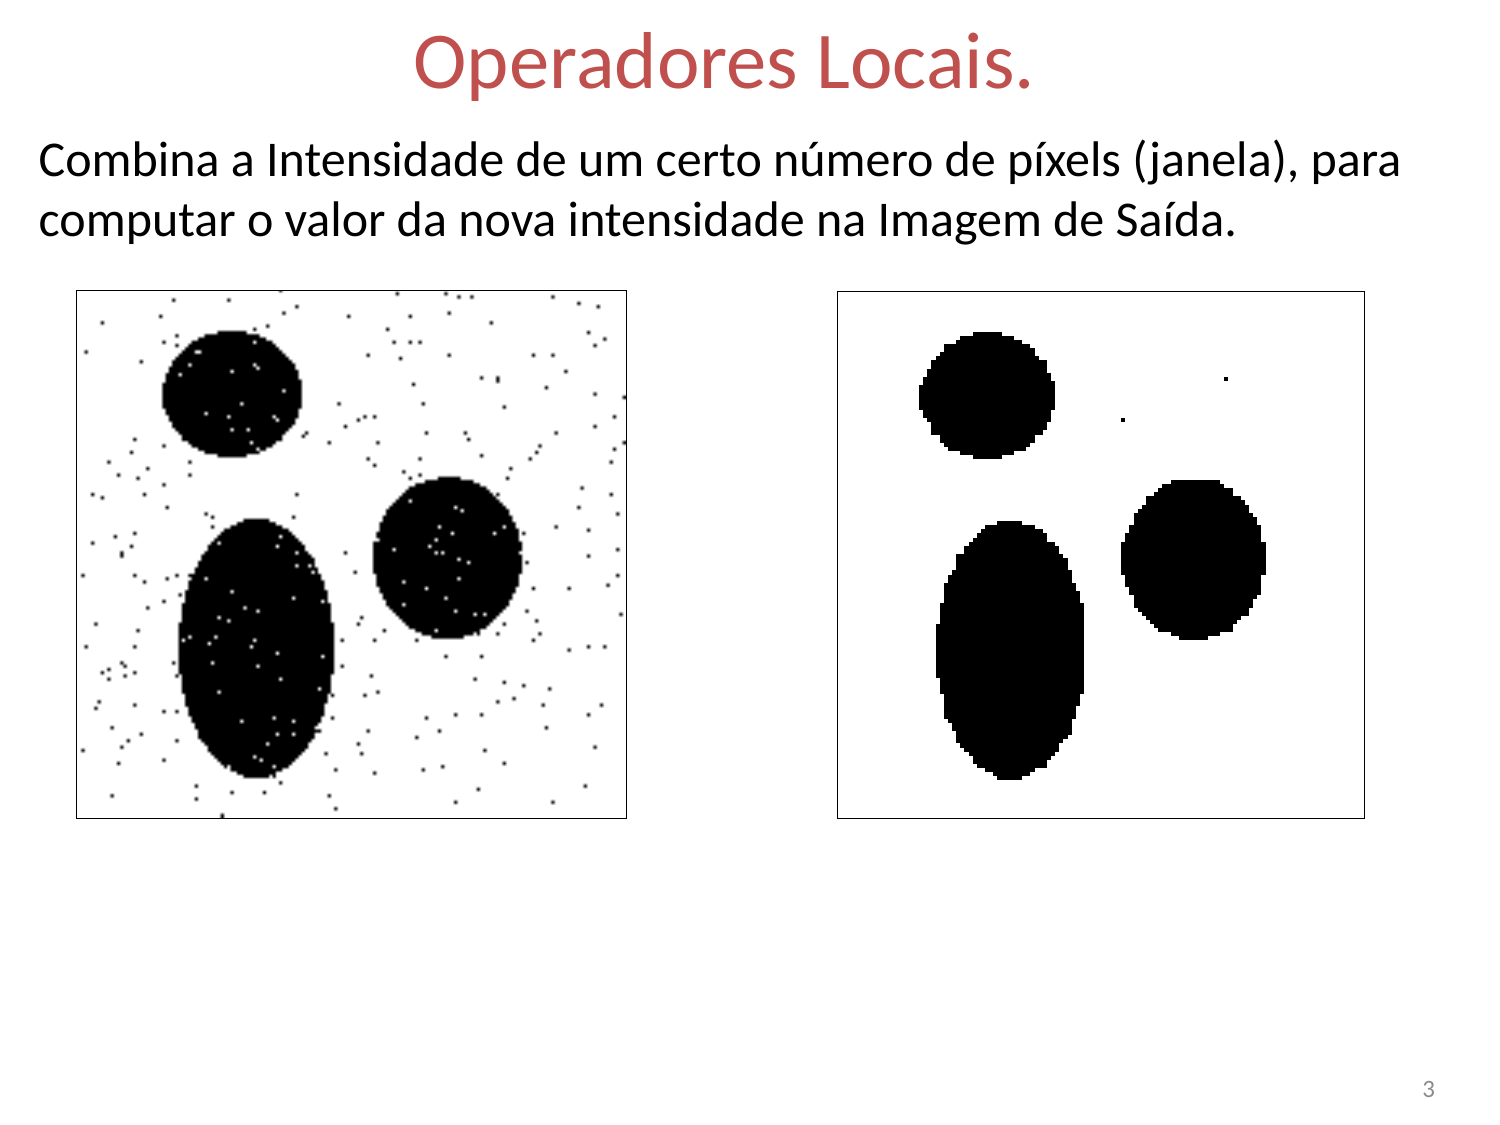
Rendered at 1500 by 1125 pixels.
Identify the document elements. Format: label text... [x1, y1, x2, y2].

slide_number 3 [1137, 1050, 1450, 1125]
text_box Combina a Intensidade de um certo número de píxels (janela), para computar o valor da nova intensidade na Imagem de Saída. [24, 119, 1417, 254]
title Operadores Locais. [0, 0, 1450, 113]
picture [76, 290, 627, 819]
picture [837, 290, 1365, 819]
